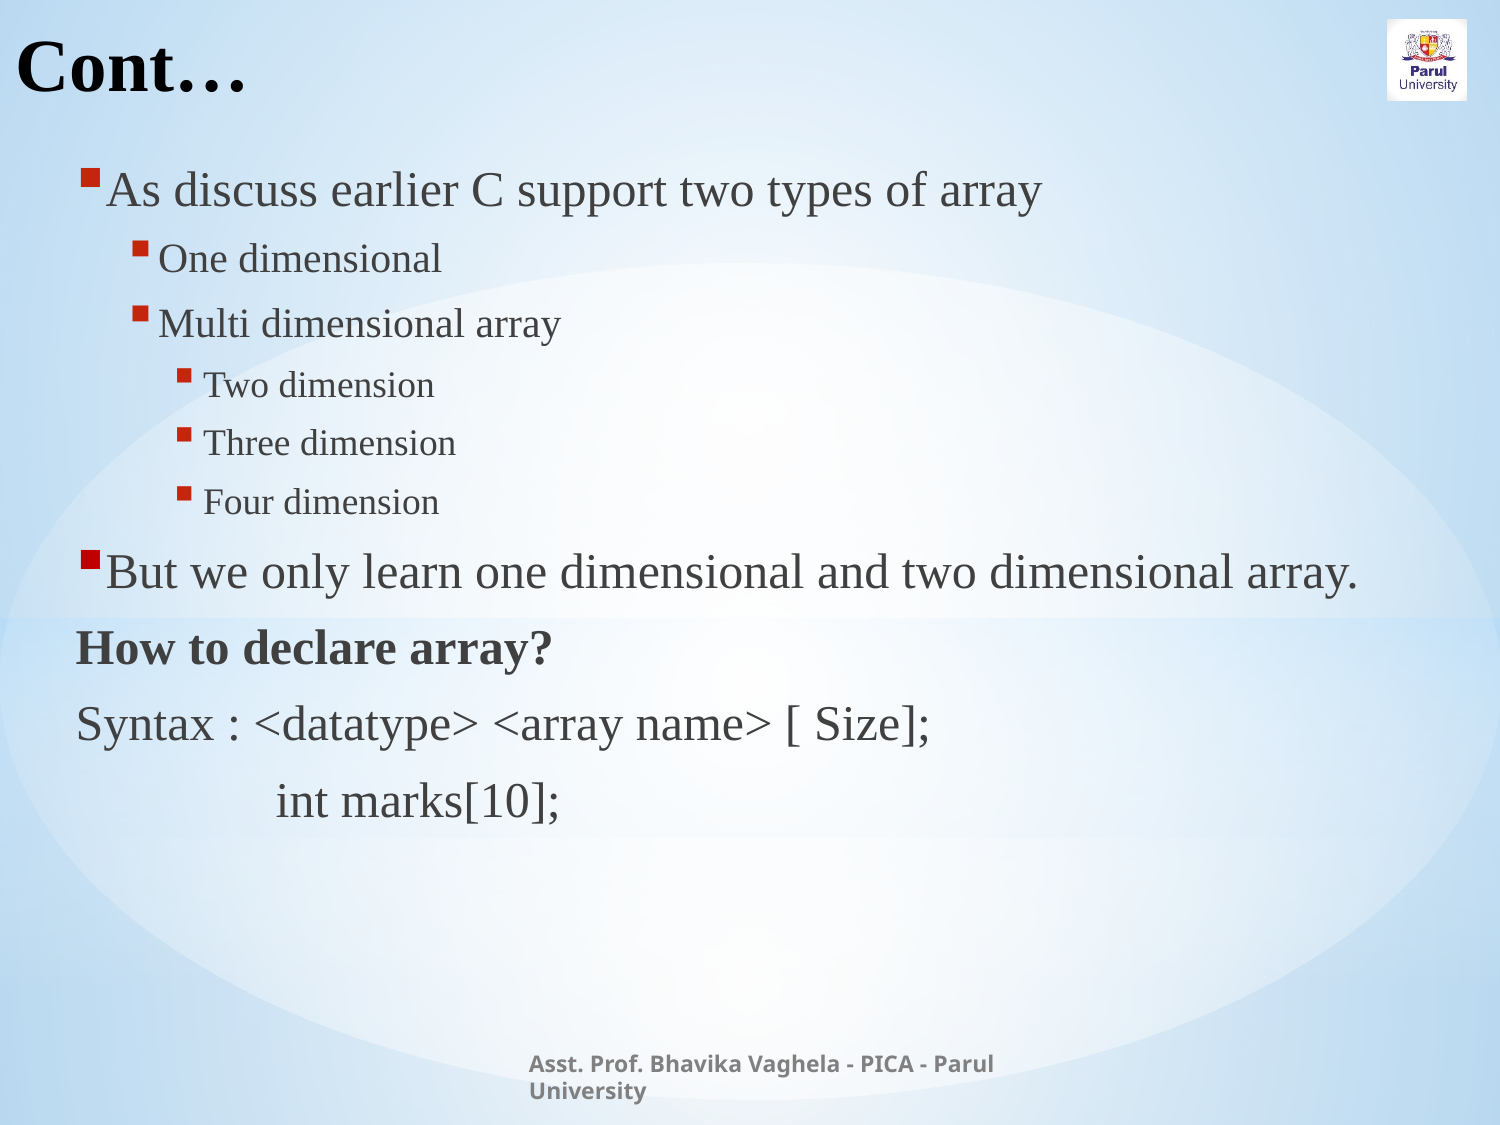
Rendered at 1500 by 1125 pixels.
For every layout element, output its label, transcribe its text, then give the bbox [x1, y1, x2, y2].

list As discuss earlier C support two types of array One dimensional Multi dimensional array Two dimension Three dimension Four dimension But we only learn one dimensional and two dimensional array. How to declare array? Syntax : <datatype> <array name> [ Size]; int marks[10]; [53, 149, 1447, 1024]
footer Asst. Prof. Bhavika Vaghela - PICA - Parul University [513, 1046, 1064, 1107]
picture [1387, 18, 1468, 102]
title Cont… [0, 8, 1483, 105]
